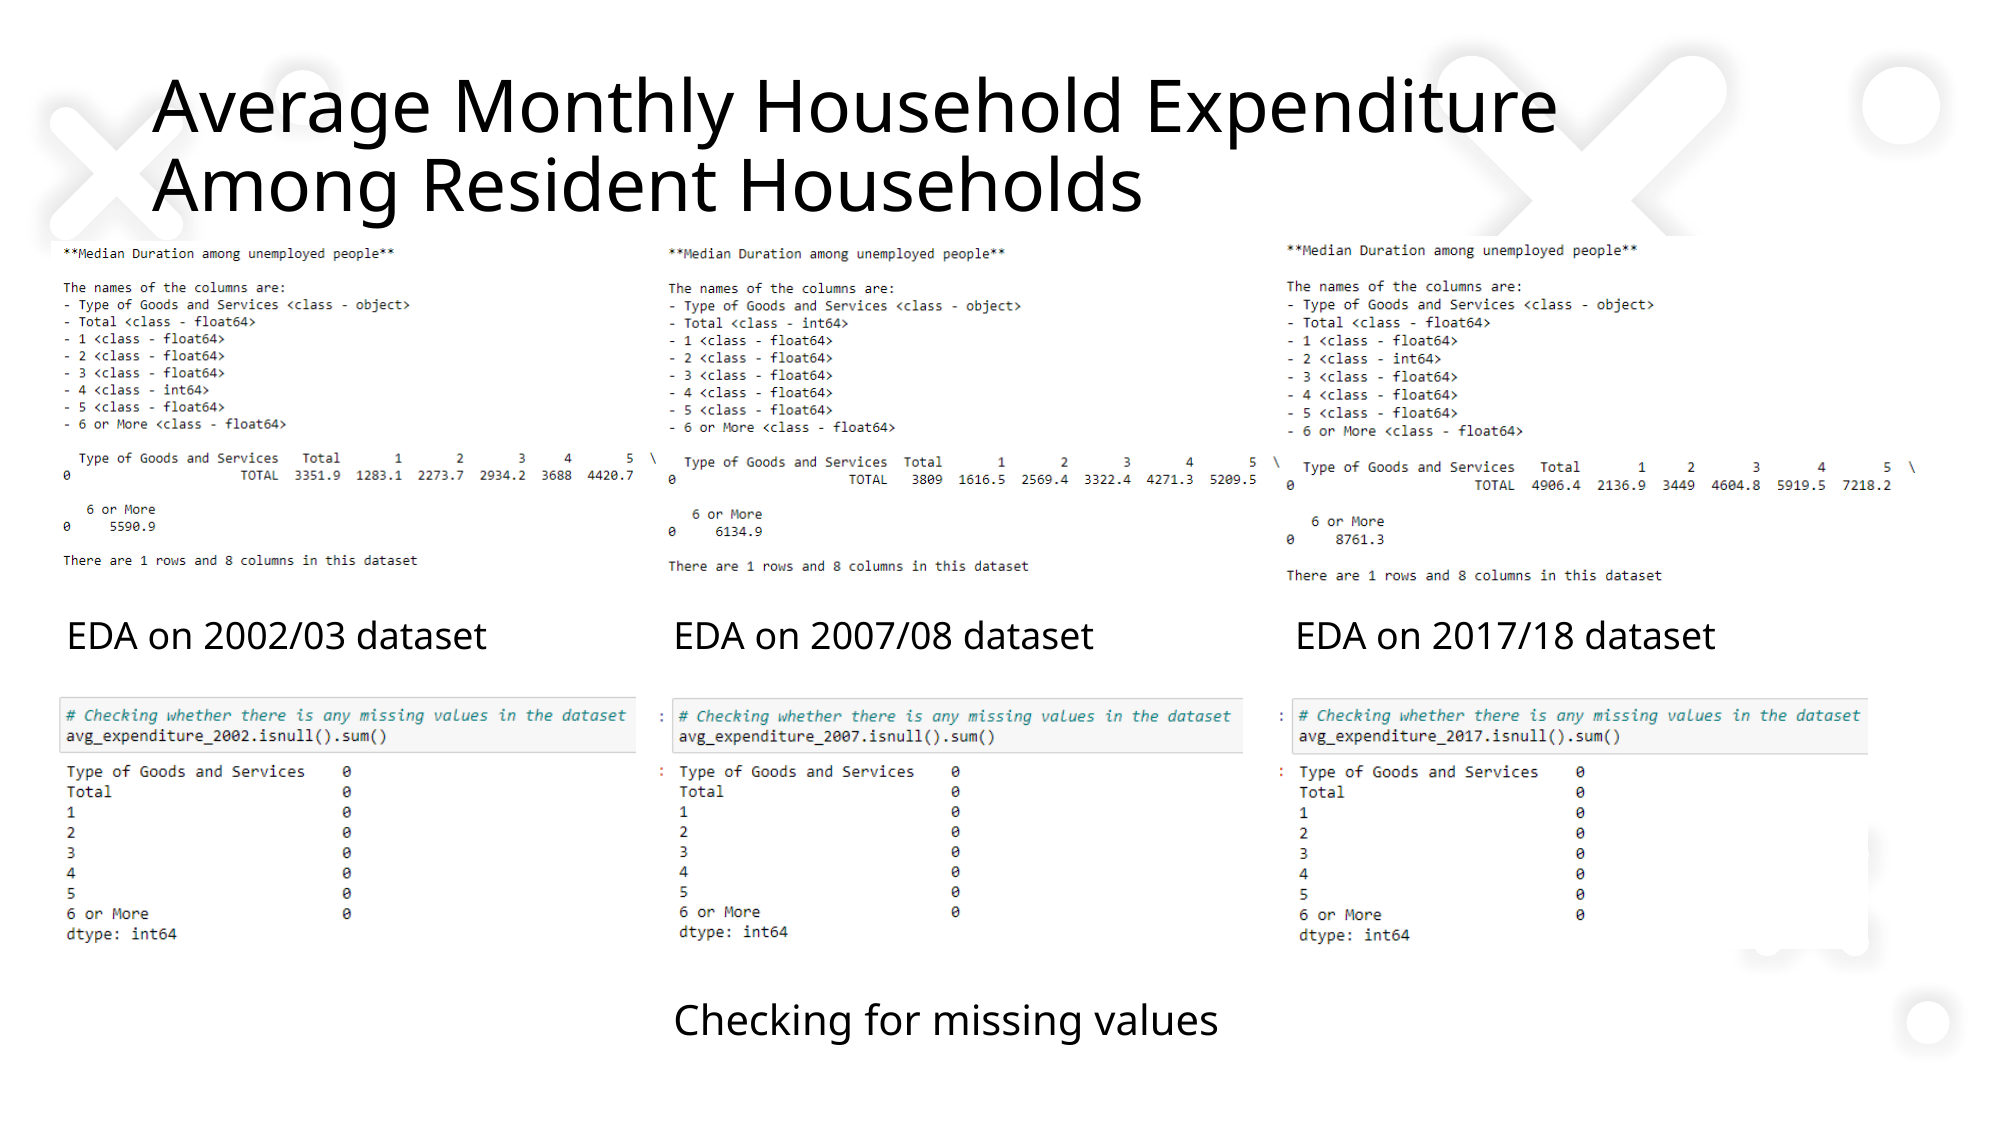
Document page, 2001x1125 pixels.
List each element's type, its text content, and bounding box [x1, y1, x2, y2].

text_box EDA on 2002/03 dataset [51, 604, 558, 665]
picture [51, 236, 1949, 592]
text_box EDA on 2017/18 dataset [1280, 604, 1786, 665]
picture [658, 691, 1243, 949]
picture [51, 691, 636, 949]
text_box EDA on 2007/08 dataset [658, 604, 1165, 665]
text_box Checking for missing values [658, 986, 1275, 1052]
title Average Monthly Household Expenditure Among Resident Households [137, 59, 1863, 237]
picture [1280, 691, 1868, 949]
